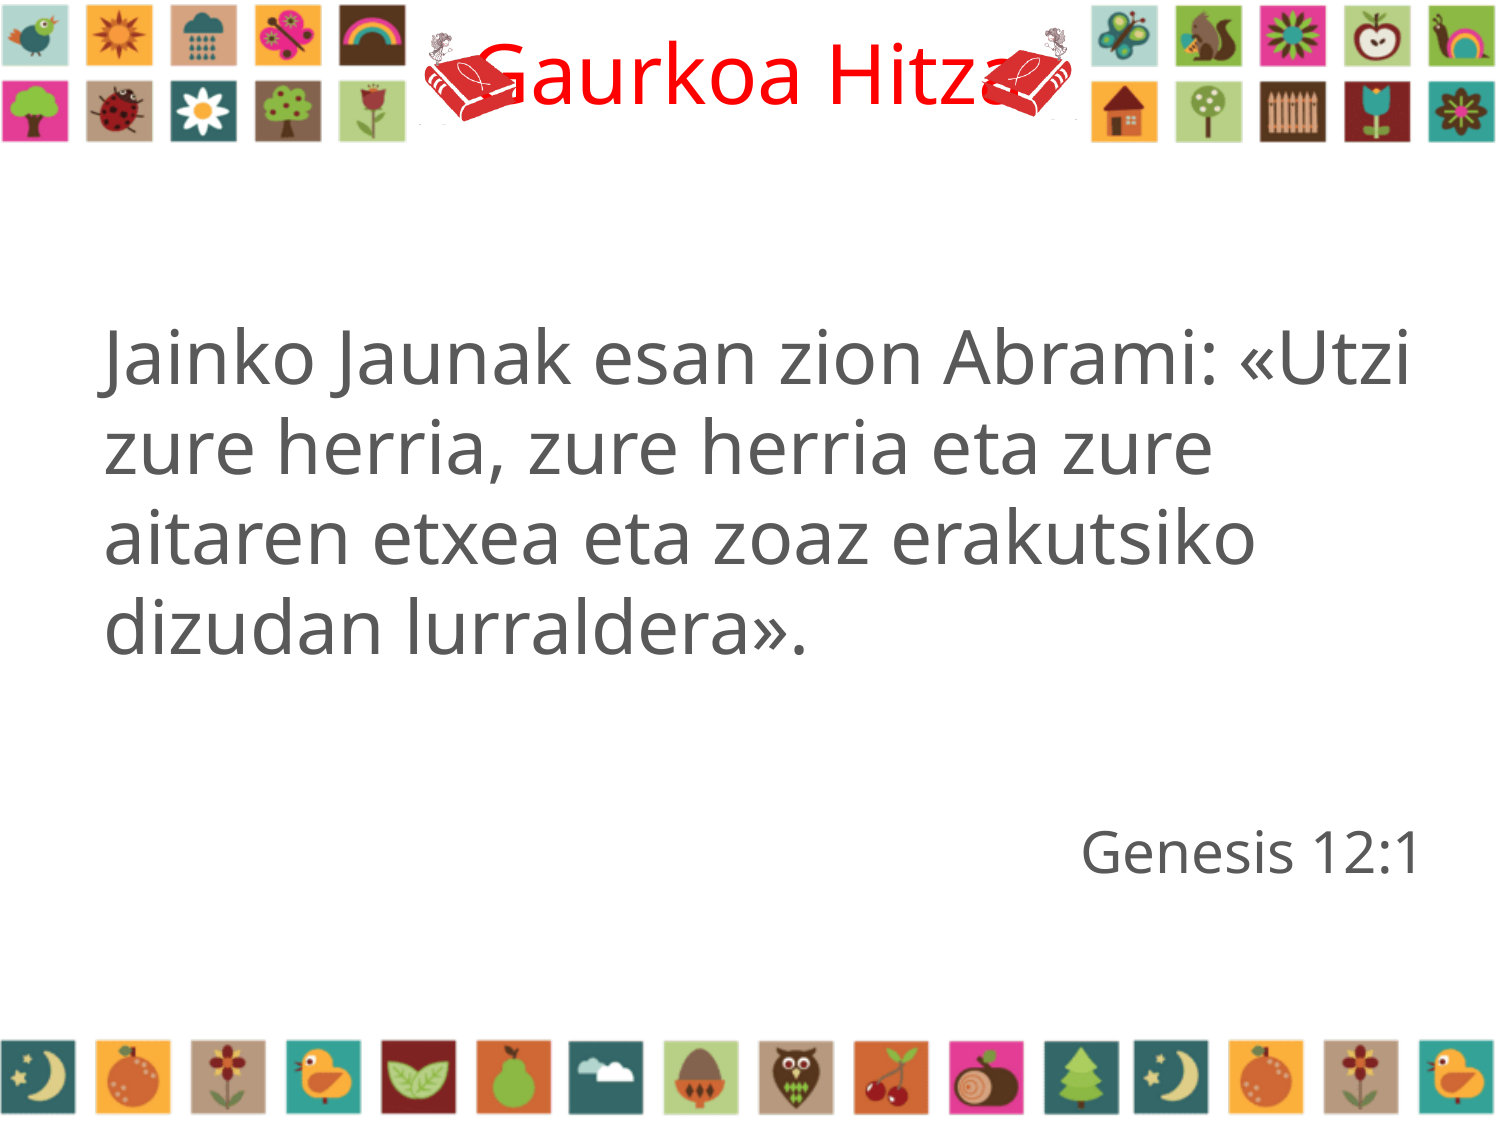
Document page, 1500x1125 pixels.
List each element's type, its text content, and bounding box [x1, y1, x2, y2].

picture [950, 3, 1500, 150]
text_box Jainko Jaunak esan zion Abrami: «Utzi zure herria, zure herria eta zure aitaren etxea eta zoaz erakutsiko dizudan lurraldera». [88, 302, 1459, 678]
text_box Gaurkoa Hitza [425, 13, 1077, 129]
text_box Genesis 12:1 [808, 807, 1441, 893]
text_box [0, 1028, 1500, 1118]
picture [0, 3, 550, 150]
